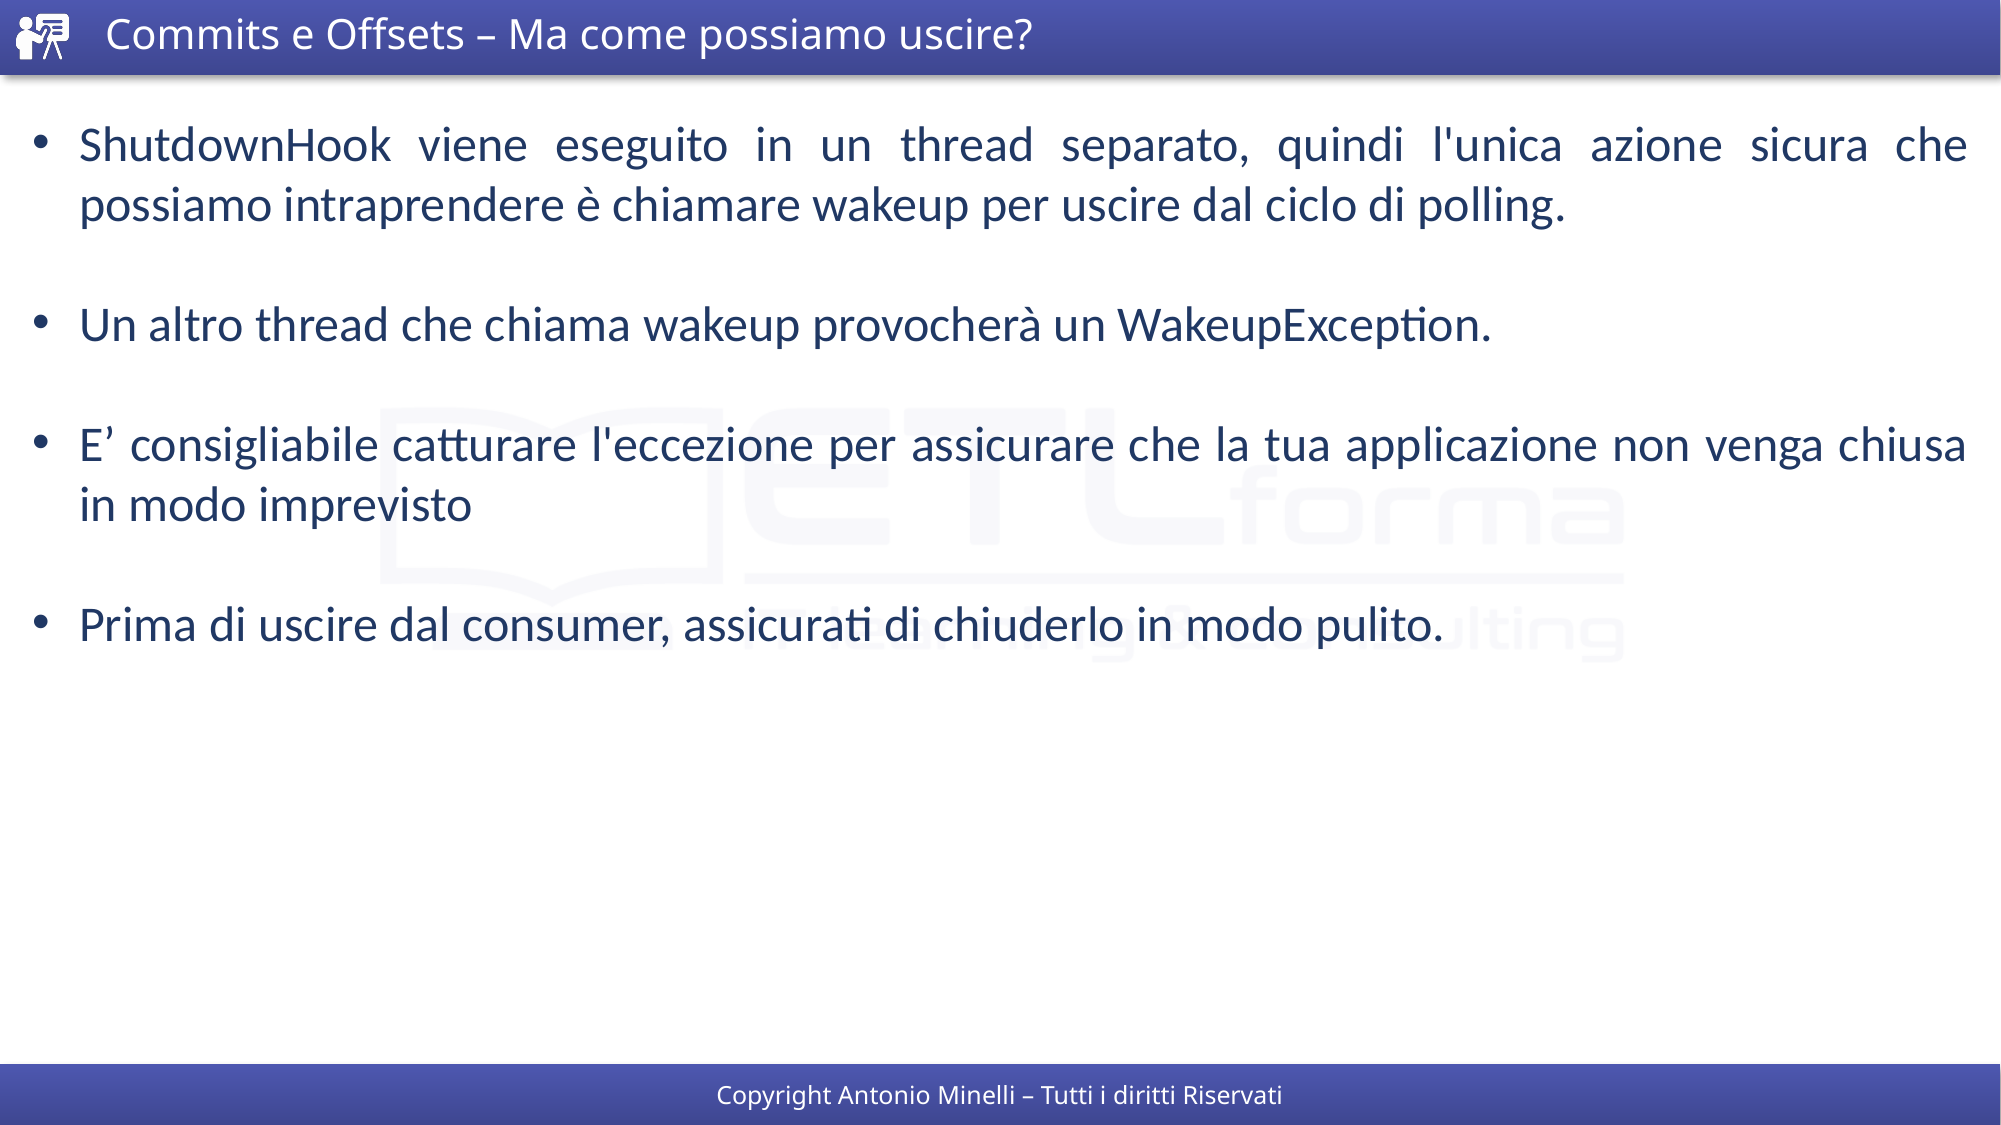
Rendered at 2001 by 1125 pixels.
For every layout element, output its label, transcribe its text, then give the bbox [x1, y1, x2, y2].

picture [16, 10, 69, 63]
title Commits e Offsets – Ma come possiamo uscire? [89, 10, 1984, 63]
text_box ShutdownHook viene eseguito in un thread separato, quindi l'unica azione sicura che possiamo intraprendere è chiamare wakeup per uscire dal ciclo di polling. Un altro thread che chiama wakeup provocherà un WakeupException. E’ consigliabile catturare l'eccezione per assicurare che la tua applicazione non venga chiusa in modo imprevisto Prima di uscire dal consumer, assicurati di chiuderlo in modo pulito. [17, 103, 1984, 1042]
